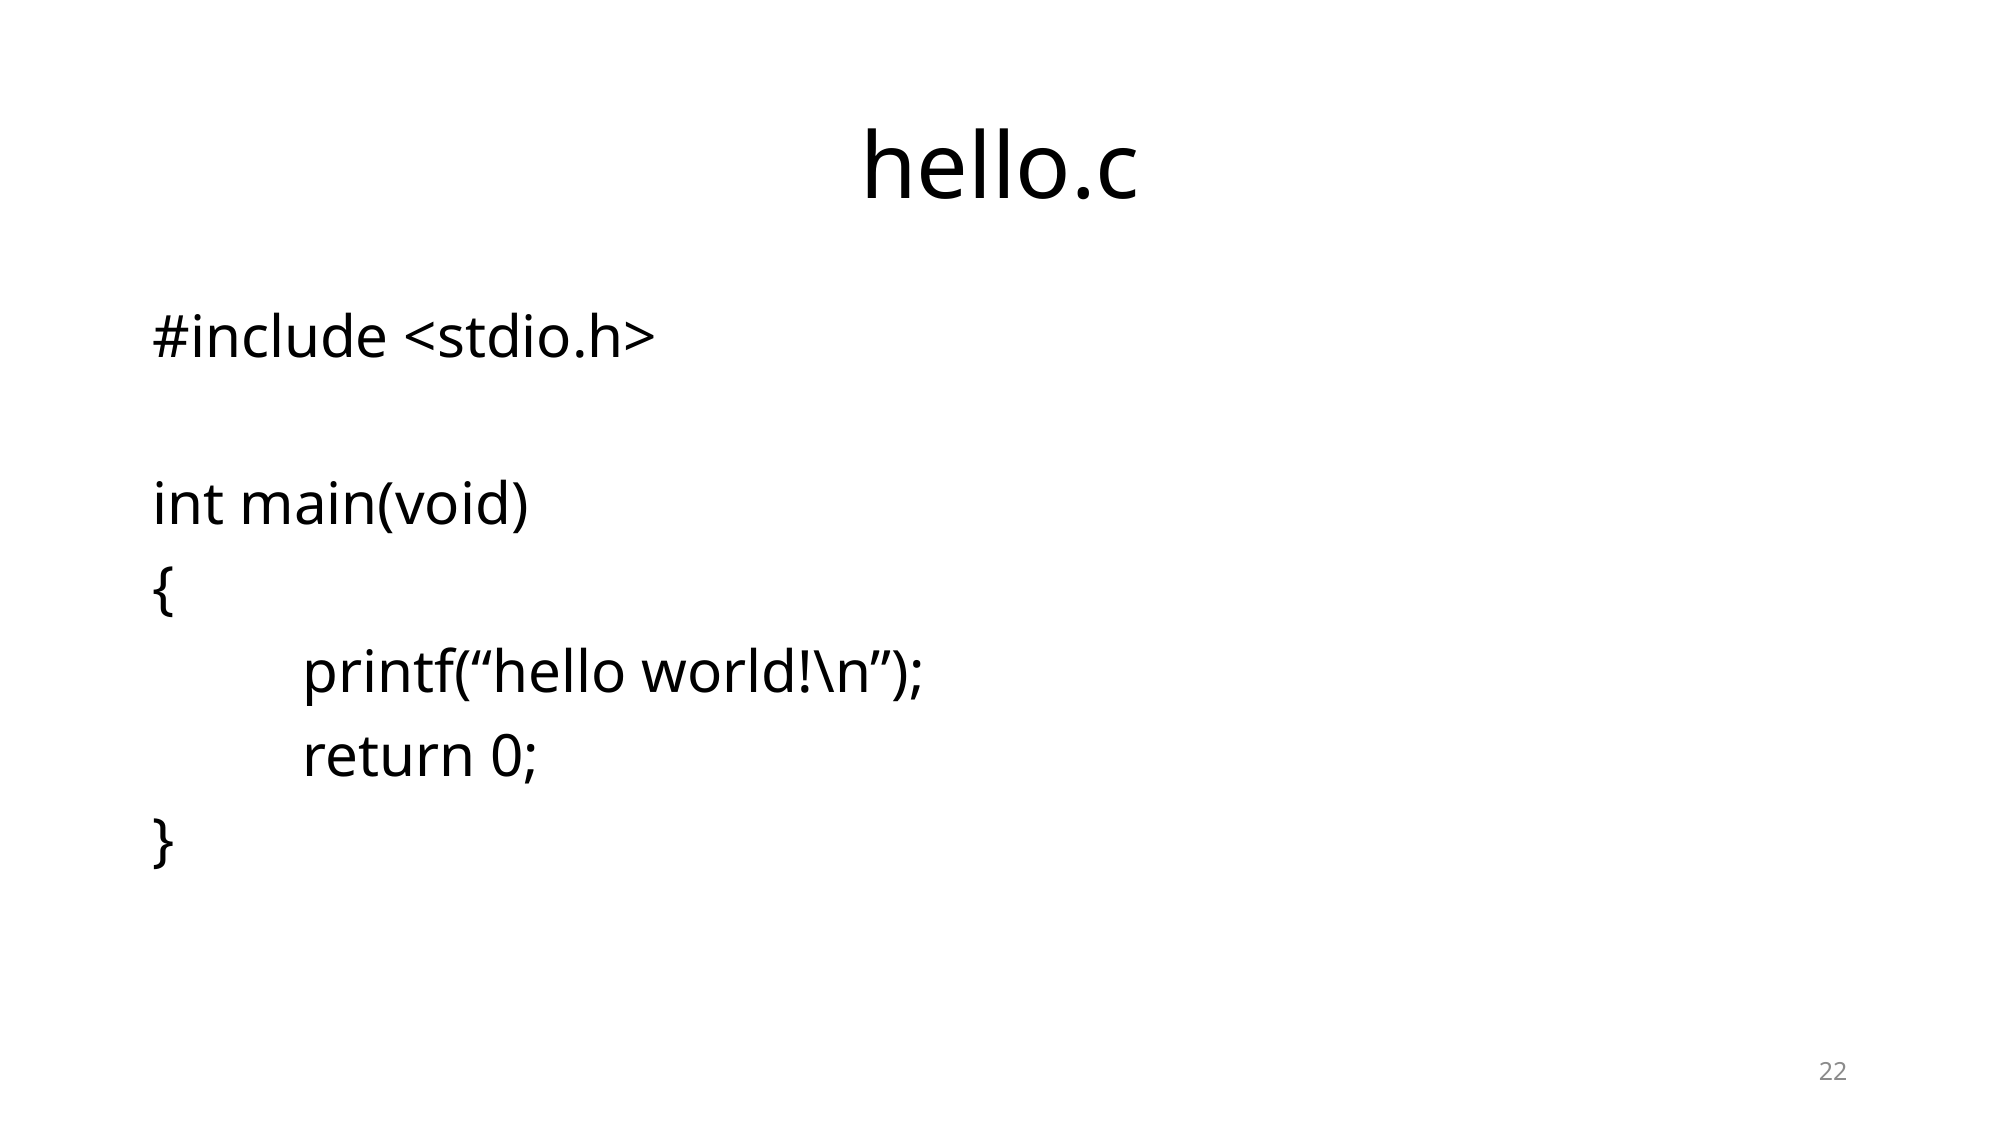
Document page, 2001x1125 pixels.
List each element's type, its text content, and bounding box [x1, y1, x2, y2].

slide_number 22 [1412, 1042, 1863, 1103]
list #include <stdio.h> int main(void) { printf(“hello world!\n”); return 0; } [137, 299, 1863, 1014]
title hello.c [137, 59, 1863, 278]
